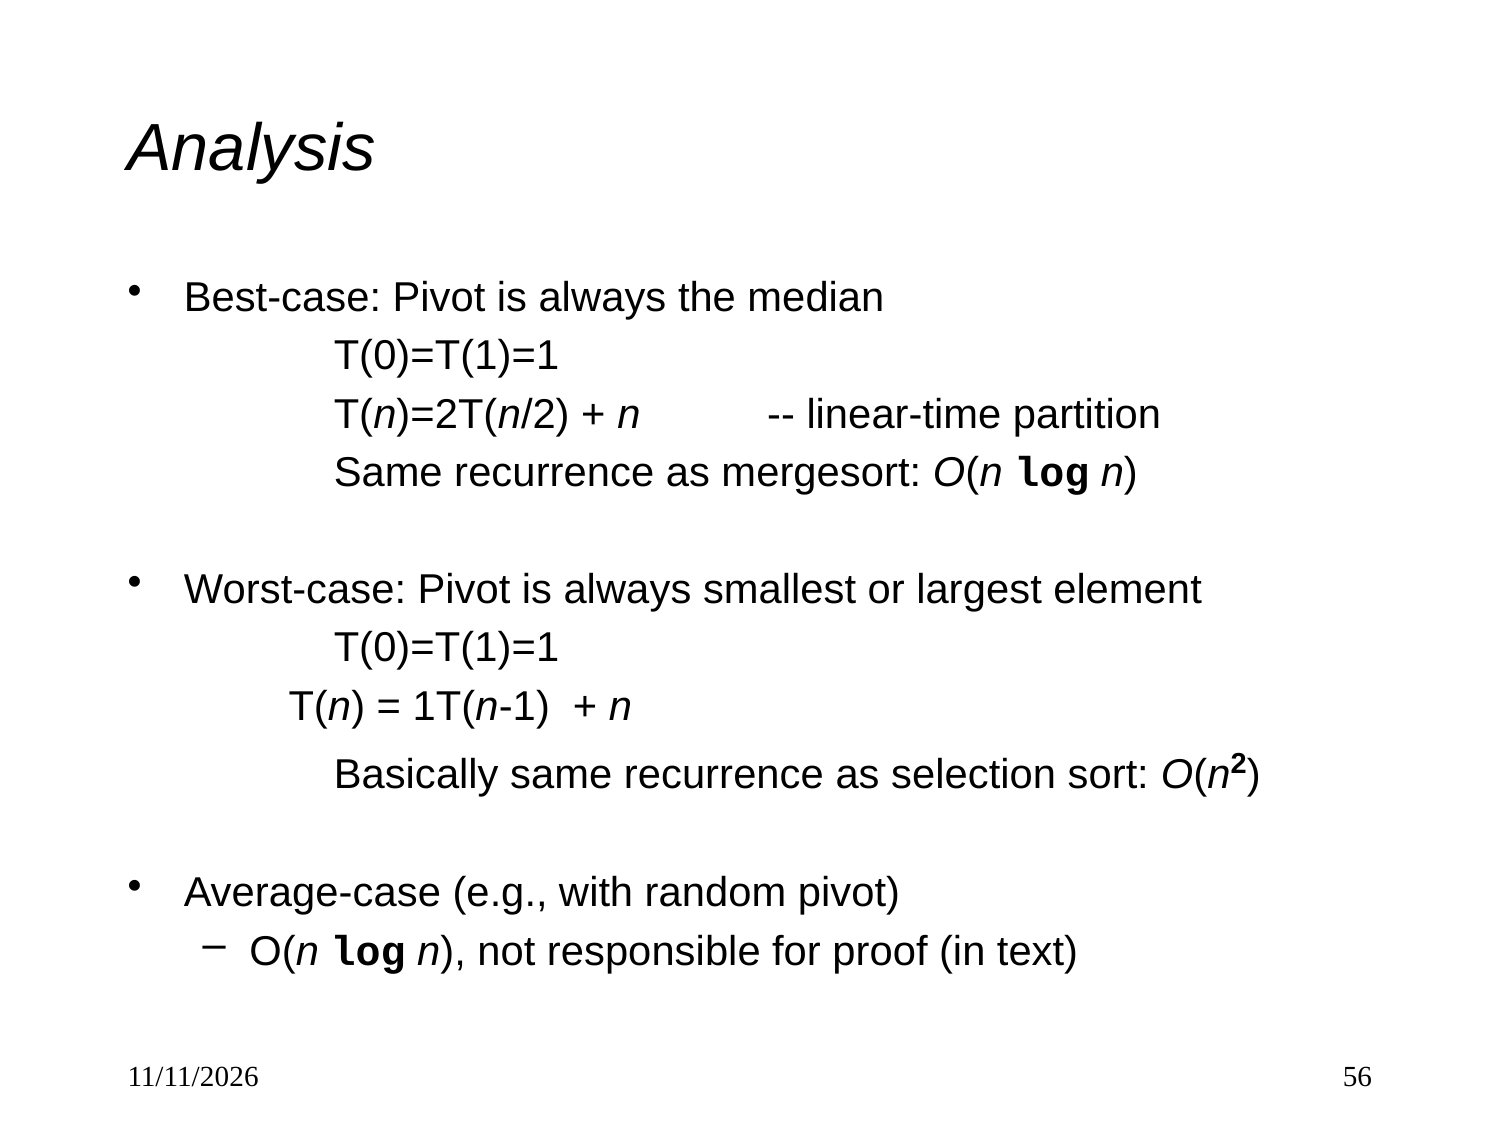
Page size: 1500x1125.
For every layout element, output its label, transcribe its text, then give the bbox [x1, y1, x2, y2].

list Best-case: Pivot is always the median T(0)=T(1)=1 T(n)=2T(n/2) + n -- linear-time partition Same recurrence as mergesort: O(n log n) Worst-case: Pivot is always smallest or largest element T(0)=T(1)=1 T(n) = 1T(n-1) + n Basically same recurrence as selection sort: O(n2) Average-case (e.g., with random pivot) O(n log n), not responsible for proof (in text) [112, 262, 1388, 1001]
slide_number 56 [1074, 1049, 1388, 1125]
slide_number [112, 1049, 426, 1125]
title Analysis [112, 49, 1388, 238]
